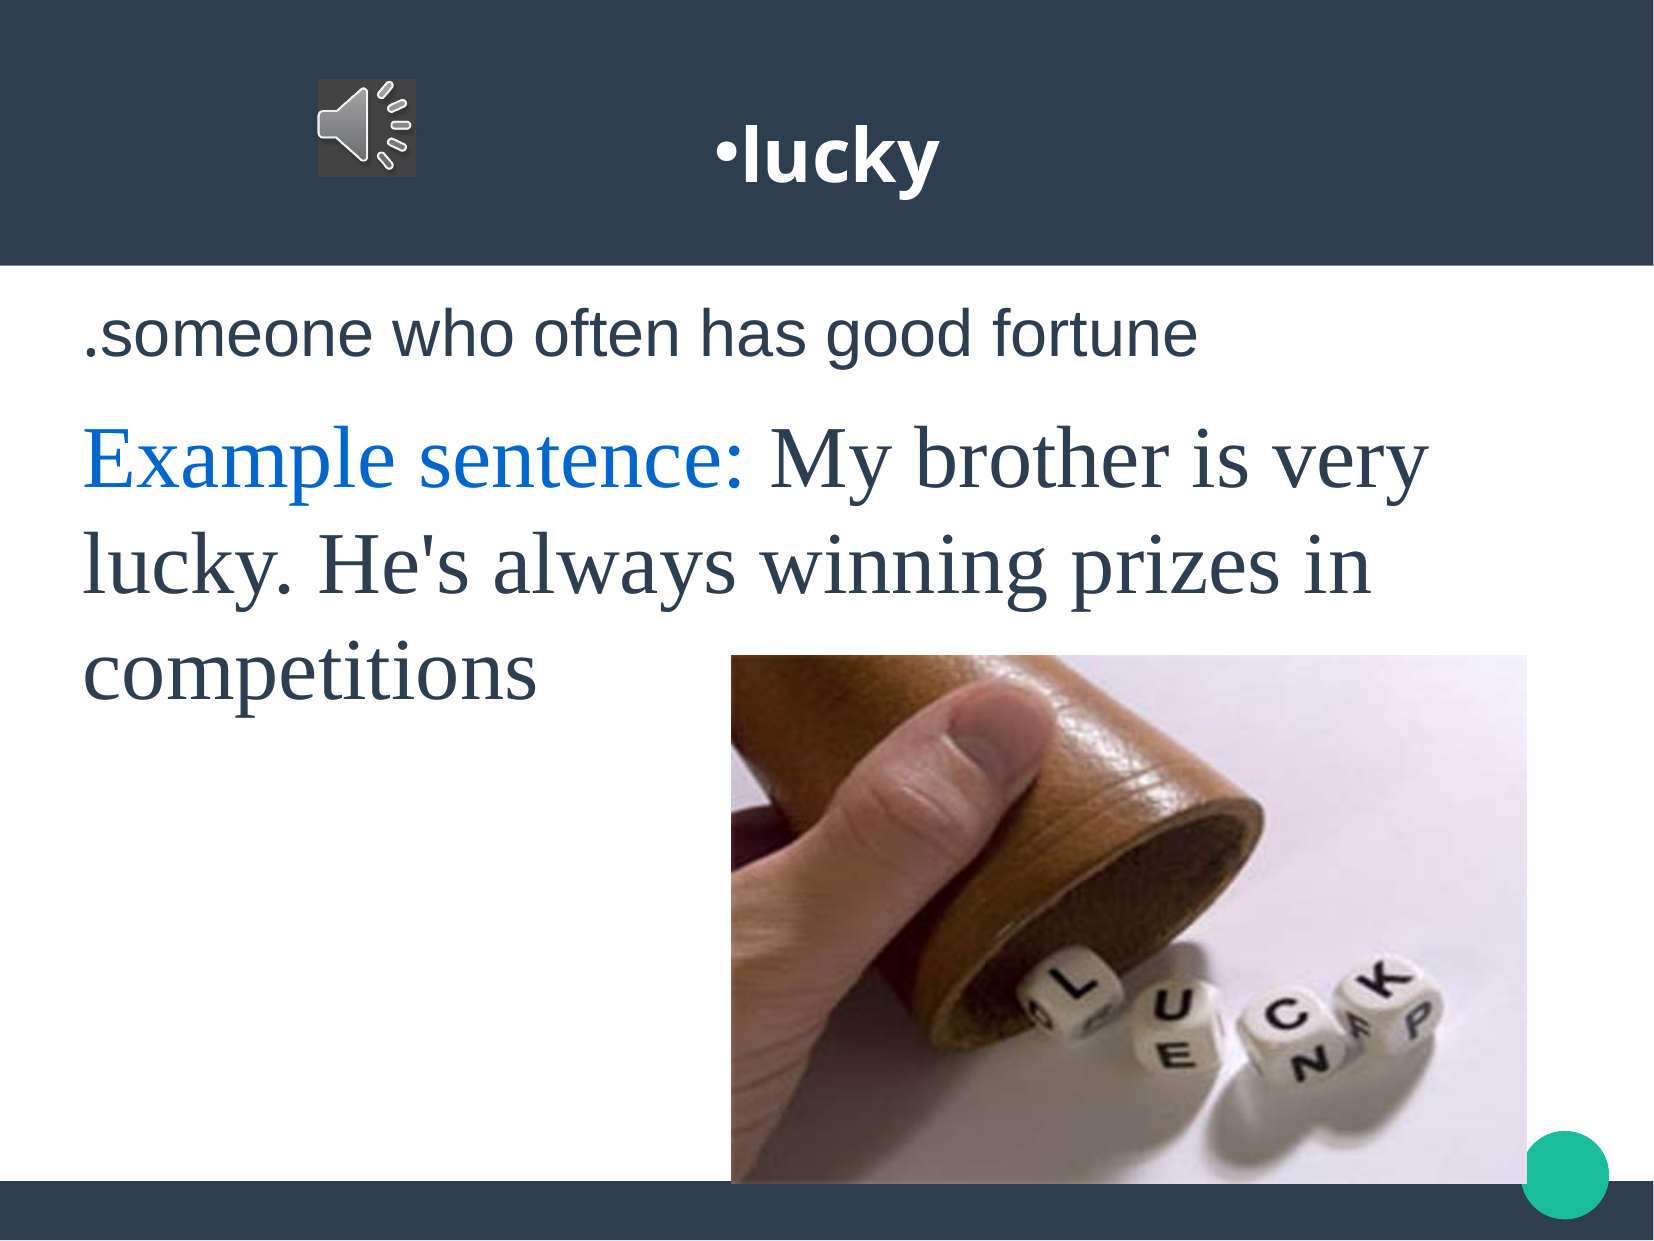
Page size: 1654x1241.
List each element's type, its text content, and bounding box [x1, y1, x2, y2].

title lucky [82, 49, 1571, 257]
list someone who often has good fortune. Example sentence: My brother is very lucky. He's always winning prizes in competitions [82, 290, 1571, 1010]
picture [317, 78, 418, 179]
picture [731, 655, 1527, 1185]
